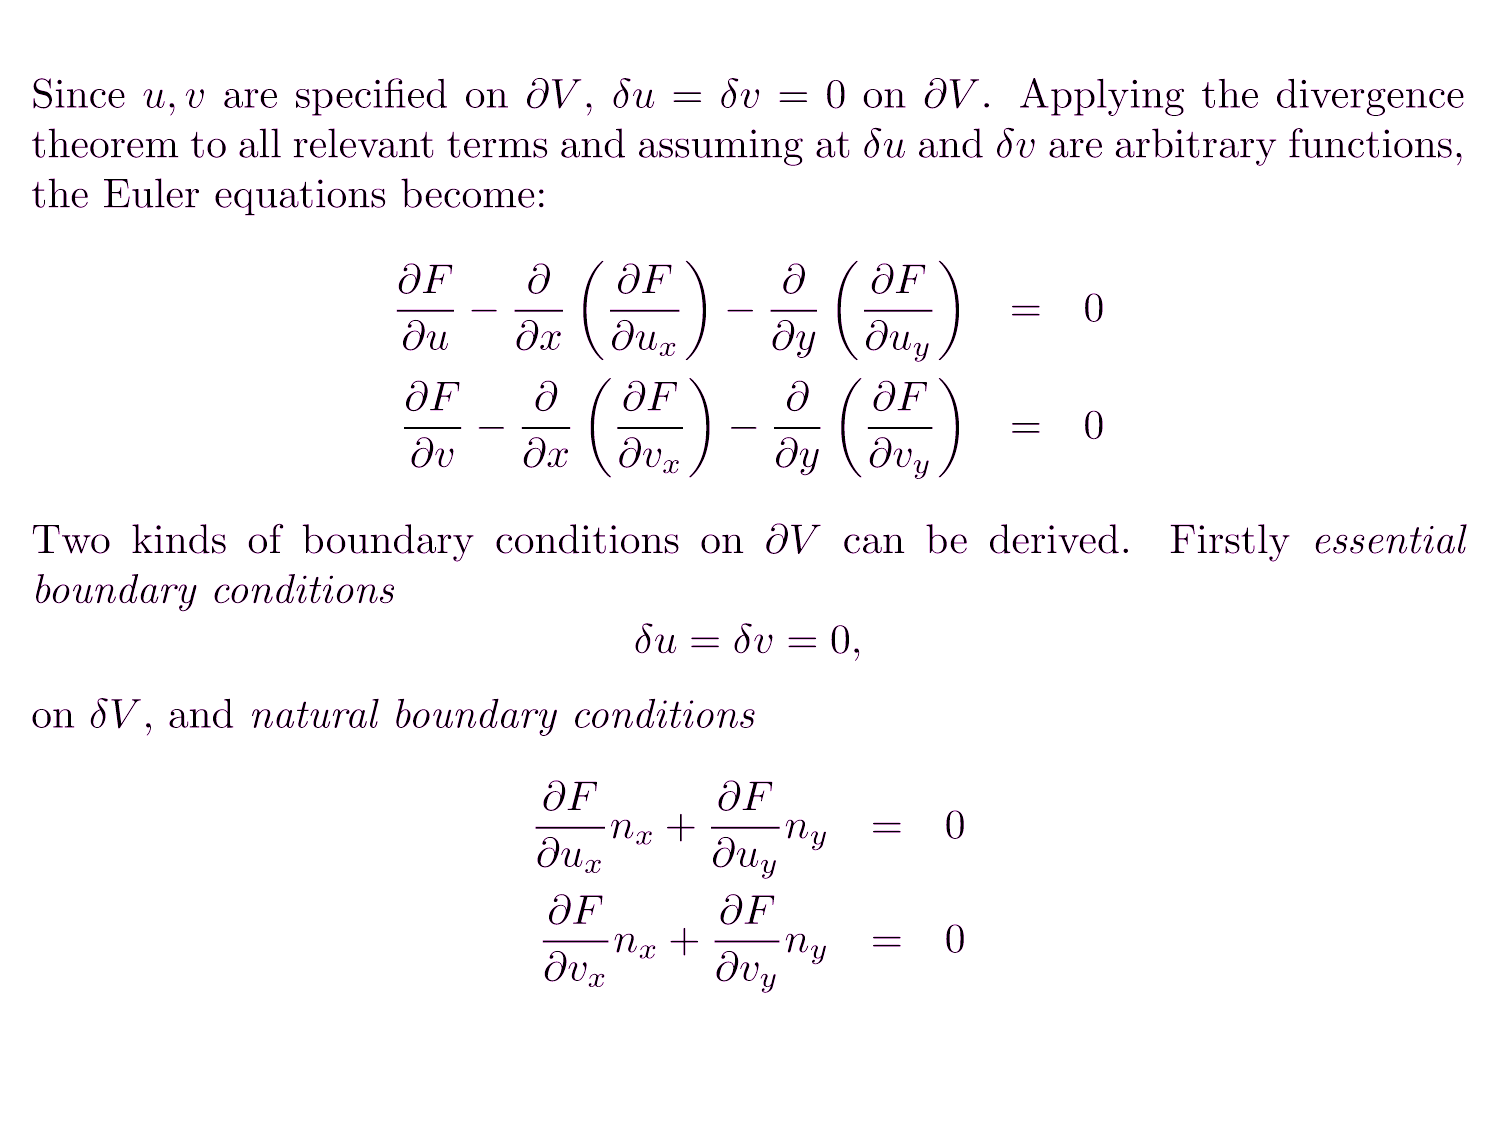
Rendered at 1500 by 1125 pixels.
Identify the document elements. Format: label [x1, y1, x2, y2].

picture [28, 74, 1467, 997]
